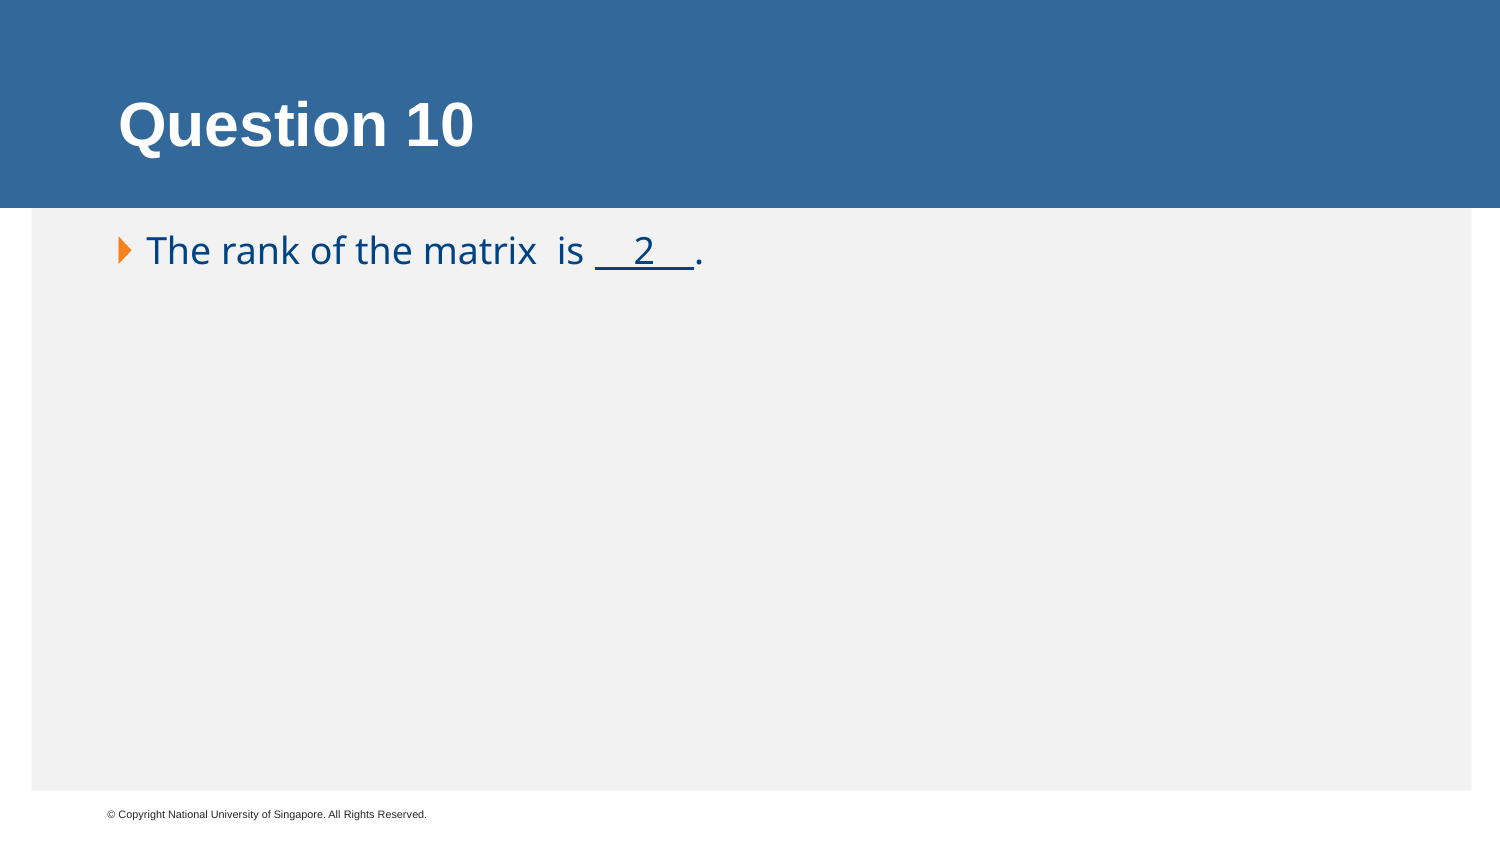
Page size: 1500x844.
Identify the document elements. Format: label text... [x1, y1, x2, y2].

title Question 10 [103, 44, 1397, 208]
picture [118, 236, 132, 264]
